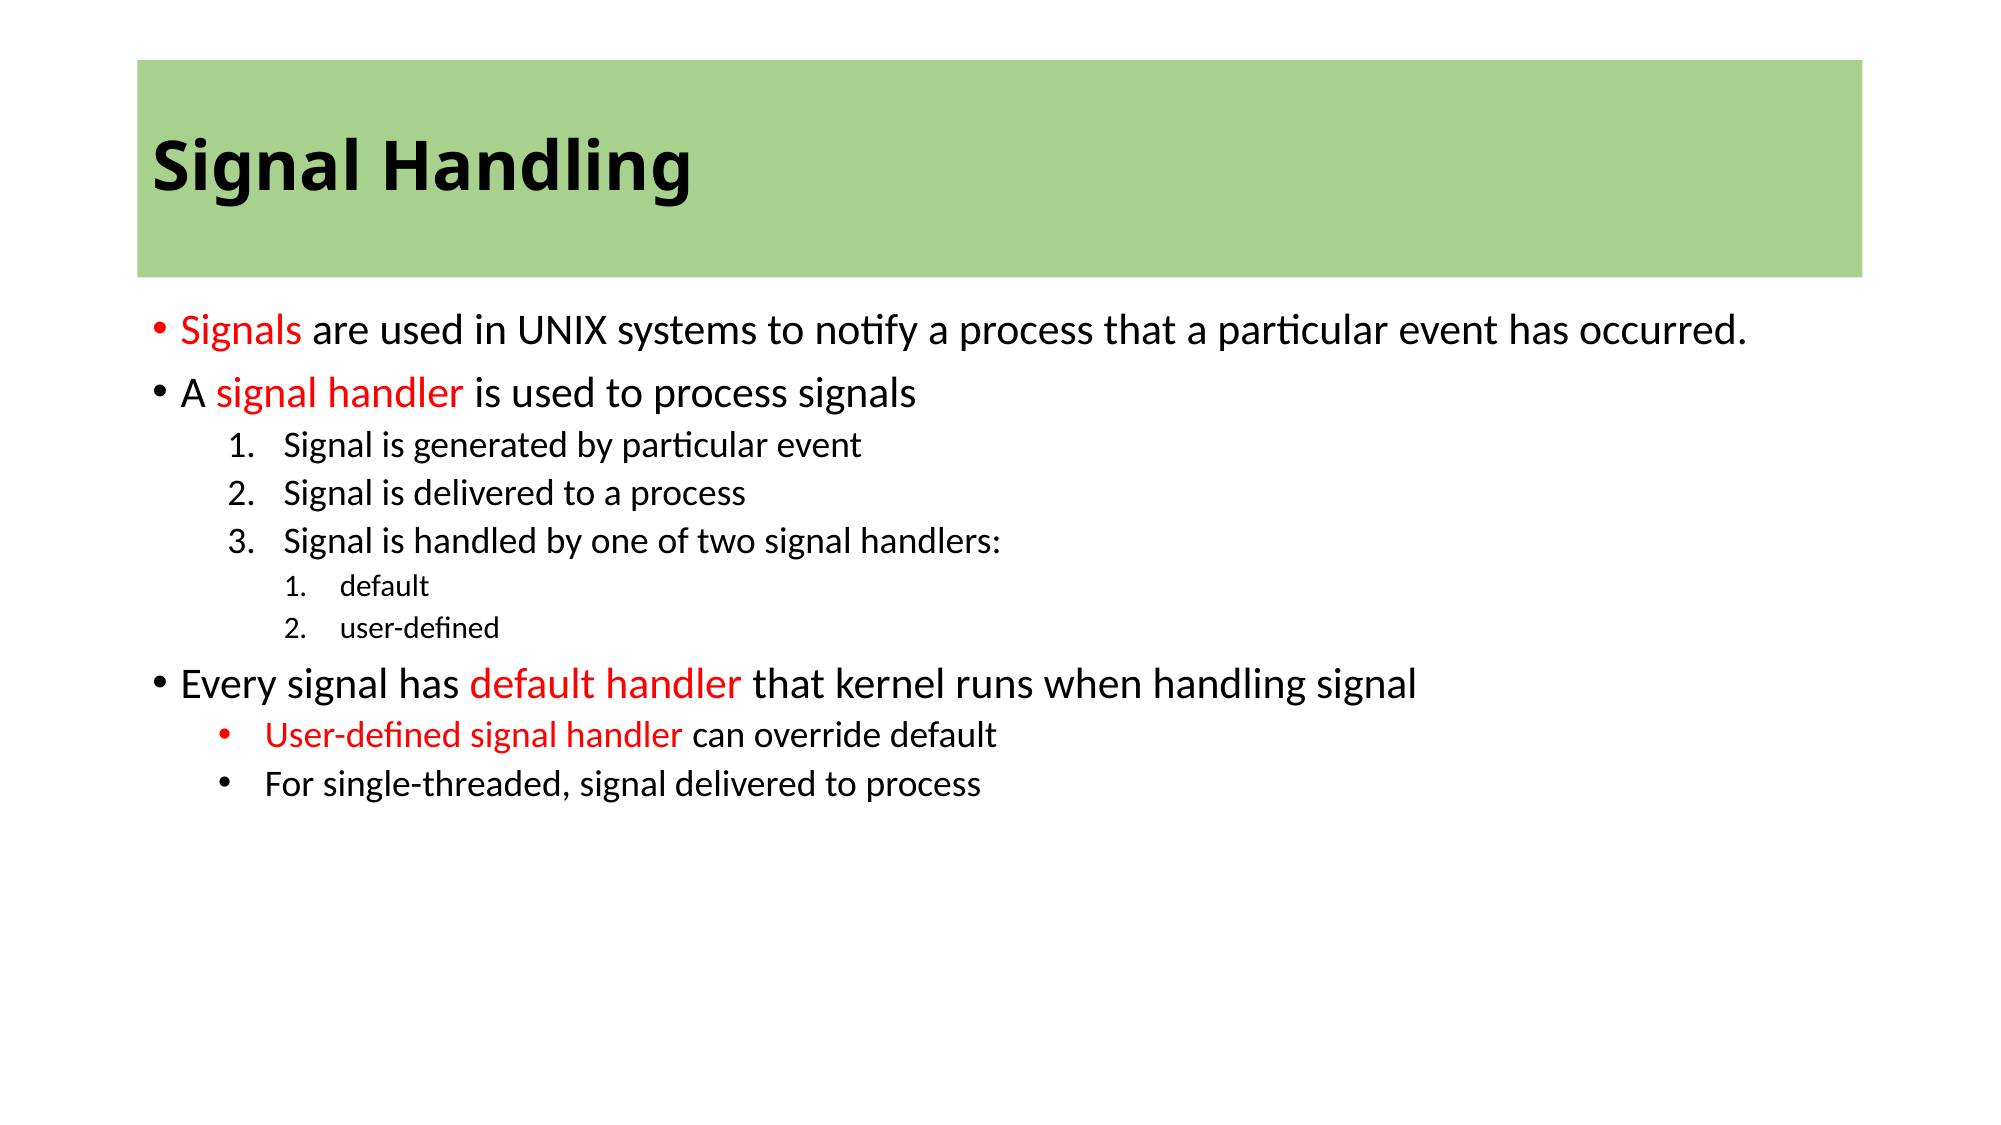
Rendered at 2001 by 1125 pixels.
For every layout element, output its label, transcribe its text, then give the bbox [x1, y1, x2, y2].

list Signals are used in UNIX systems to notify a process that a particular event has occurred. A signal handler is used to process signals Signal is generated by particular event Signal is delivered to a process Signal is handled by one of two signal handlers: default user-defined Every signal has default handler that kernel runs when handling signal User-defined signal handler can override default For single-threaded, signal delivered to process [137, 299, 1863, 1014]
title Signal Handling [137, 59, 1863, 278]
